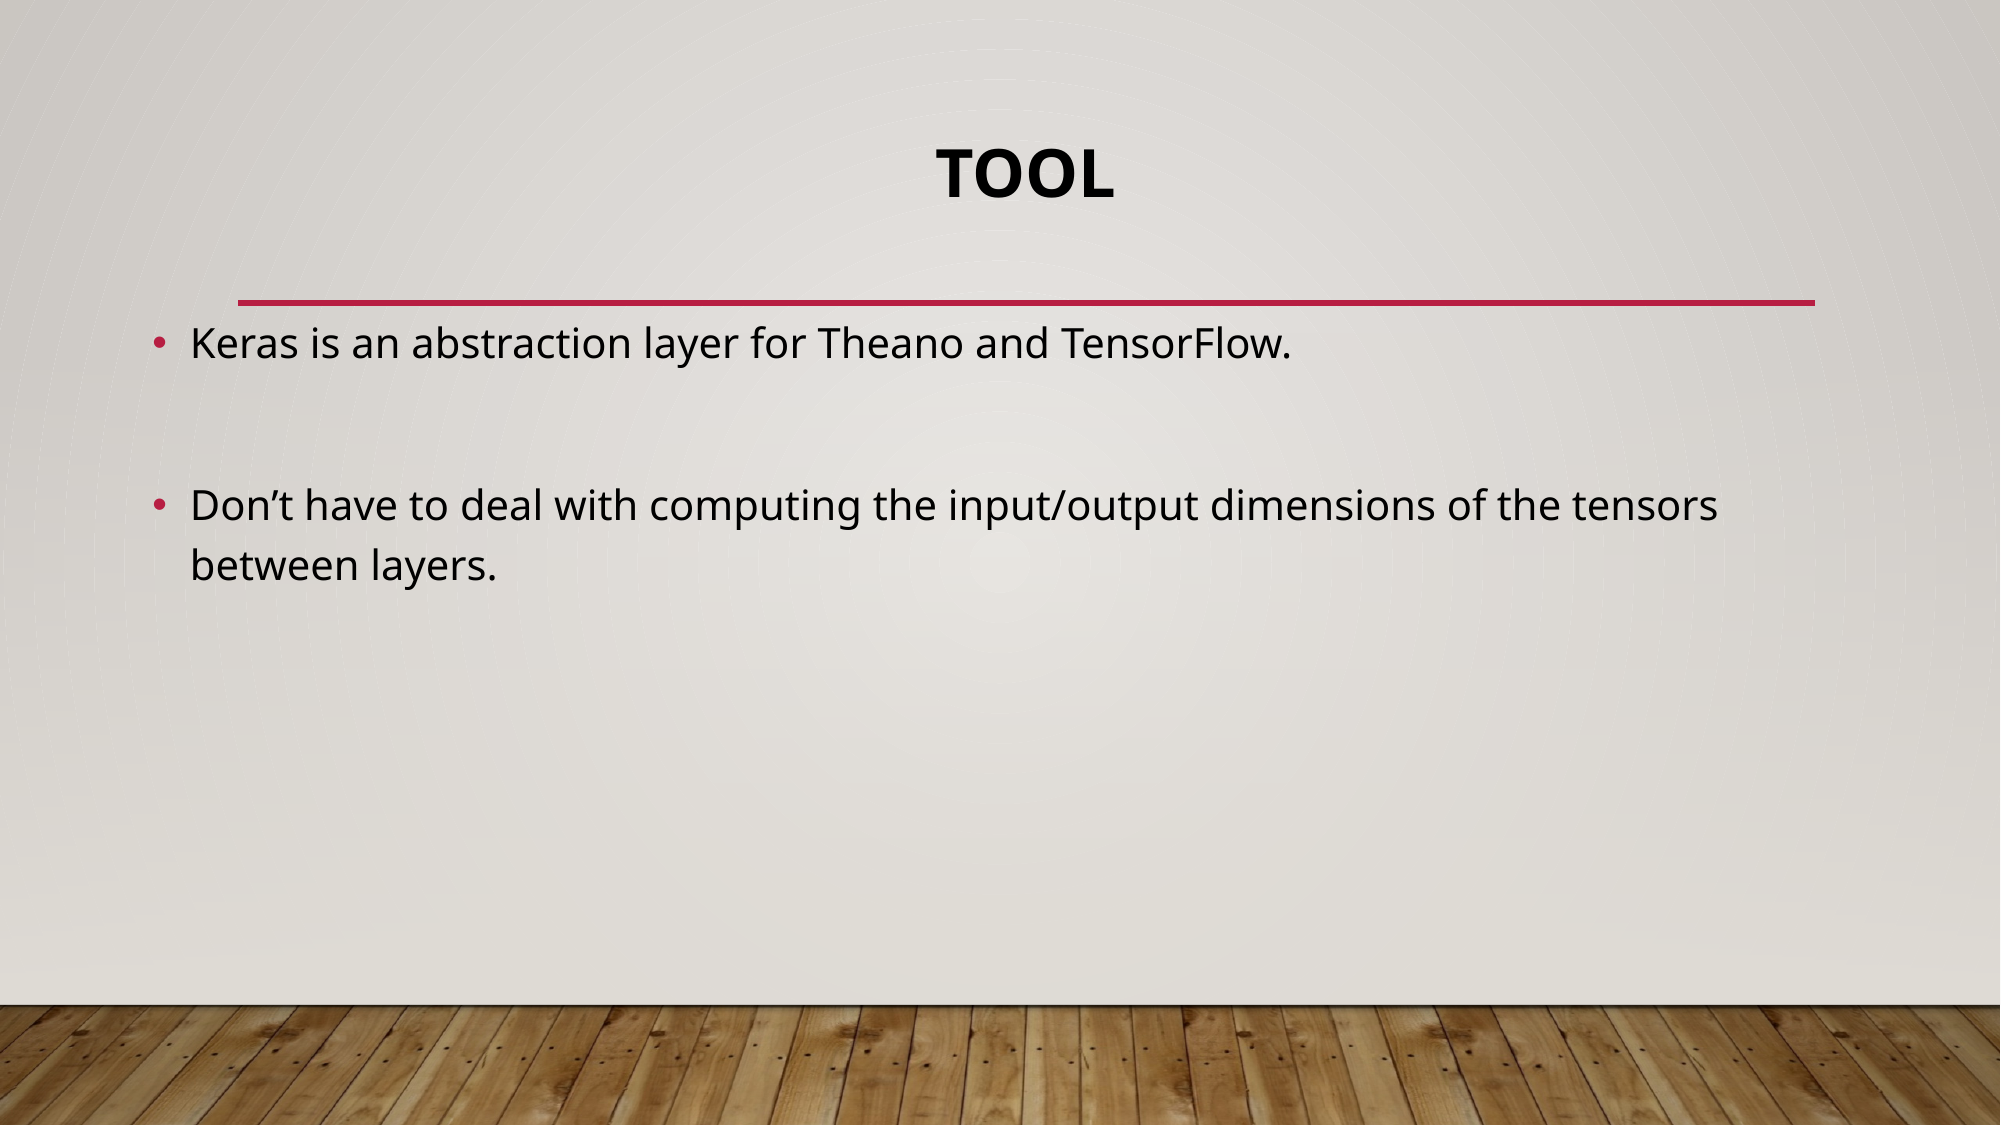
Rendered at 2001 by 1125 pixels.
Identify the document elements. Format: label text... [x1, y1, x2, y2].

list Keras is an abstraction layer for Theano and TensorFlow. Don’t have to deal with computing the input/output dimensions of the tensors between layers. [137, 299, 1765, 672]
title TOOL [238, 131, 1814, 305]
picture [0, 1005, 2000, 1125]
